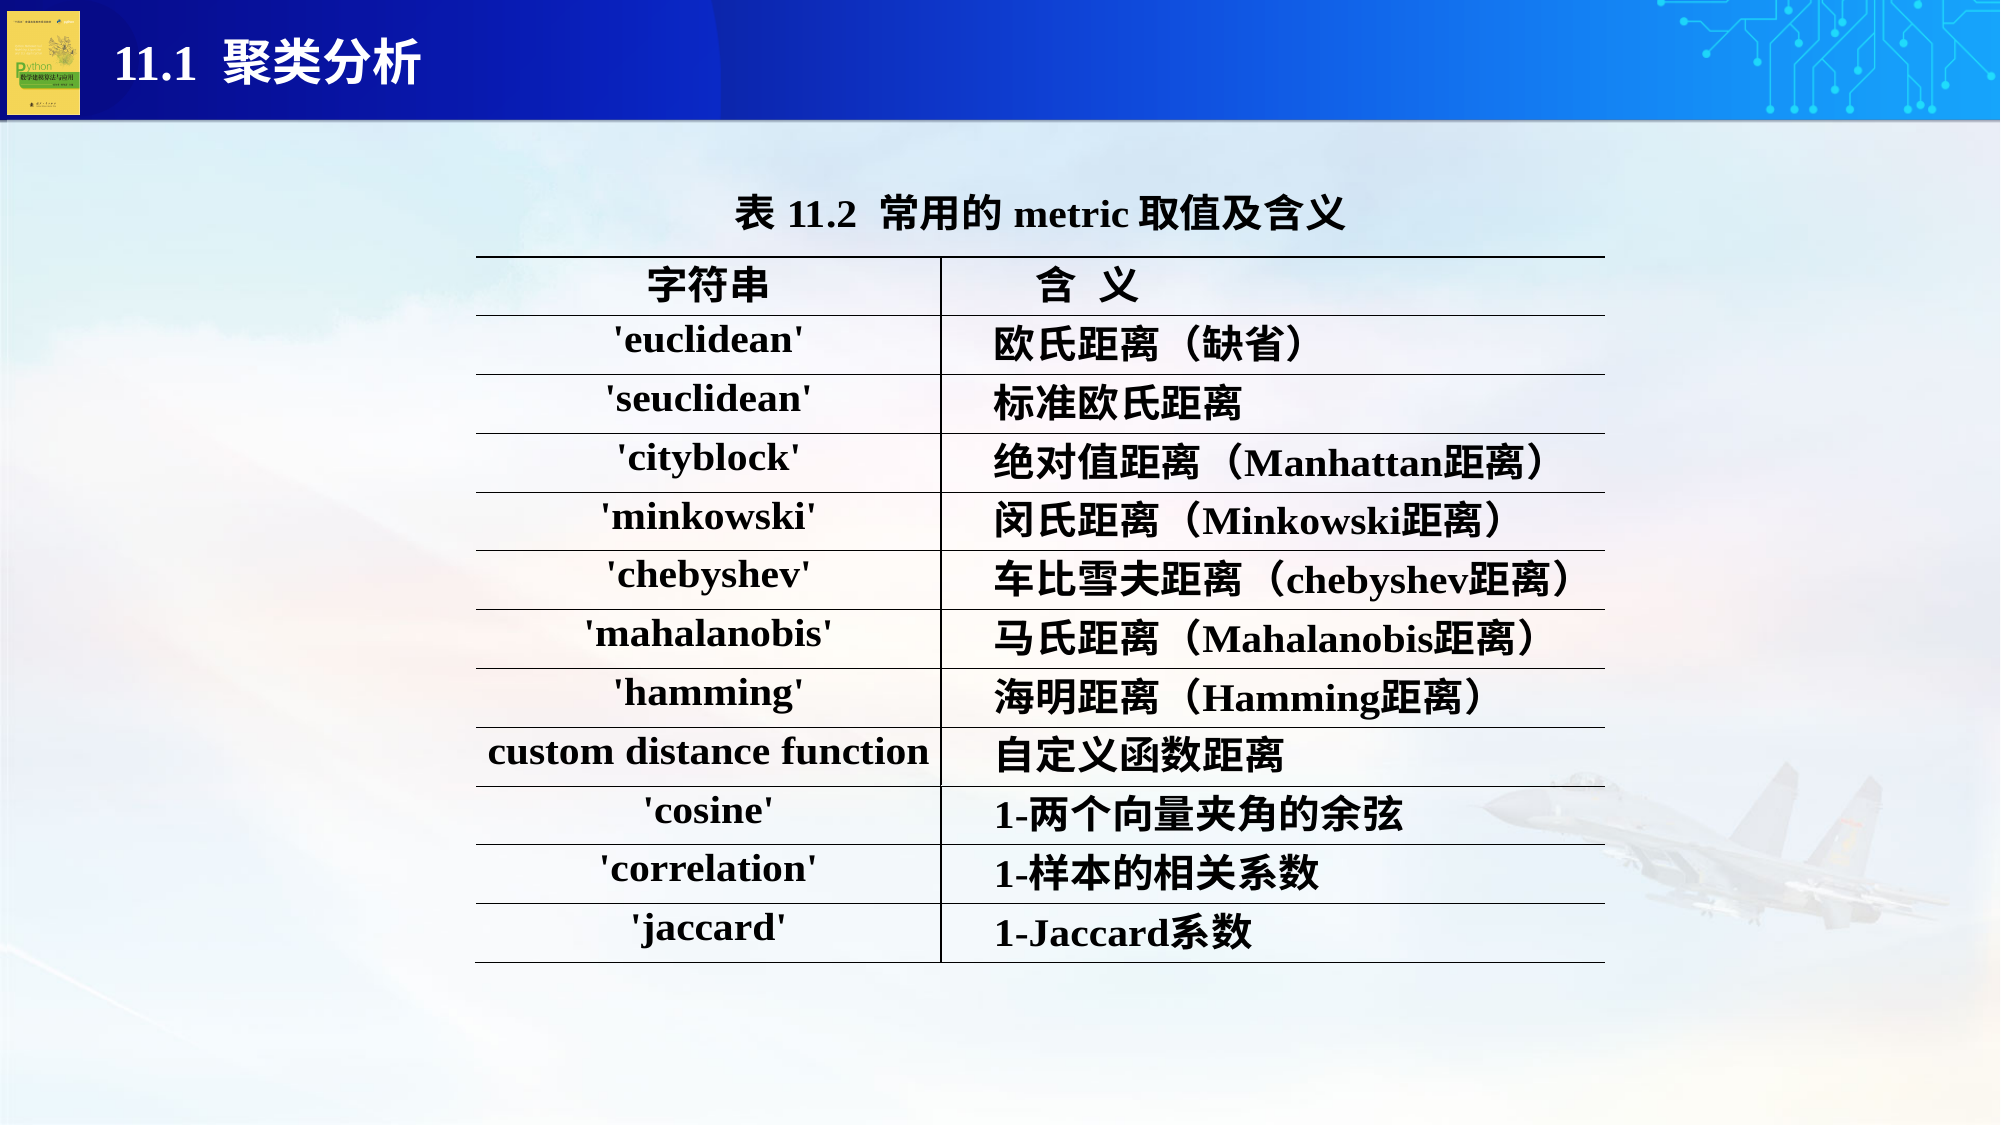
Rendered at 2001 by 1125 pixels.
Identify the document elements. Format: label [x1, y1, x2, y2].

text_box [116, 172, 1964, 1087]
picture [0, 0, 2001, 1125]
